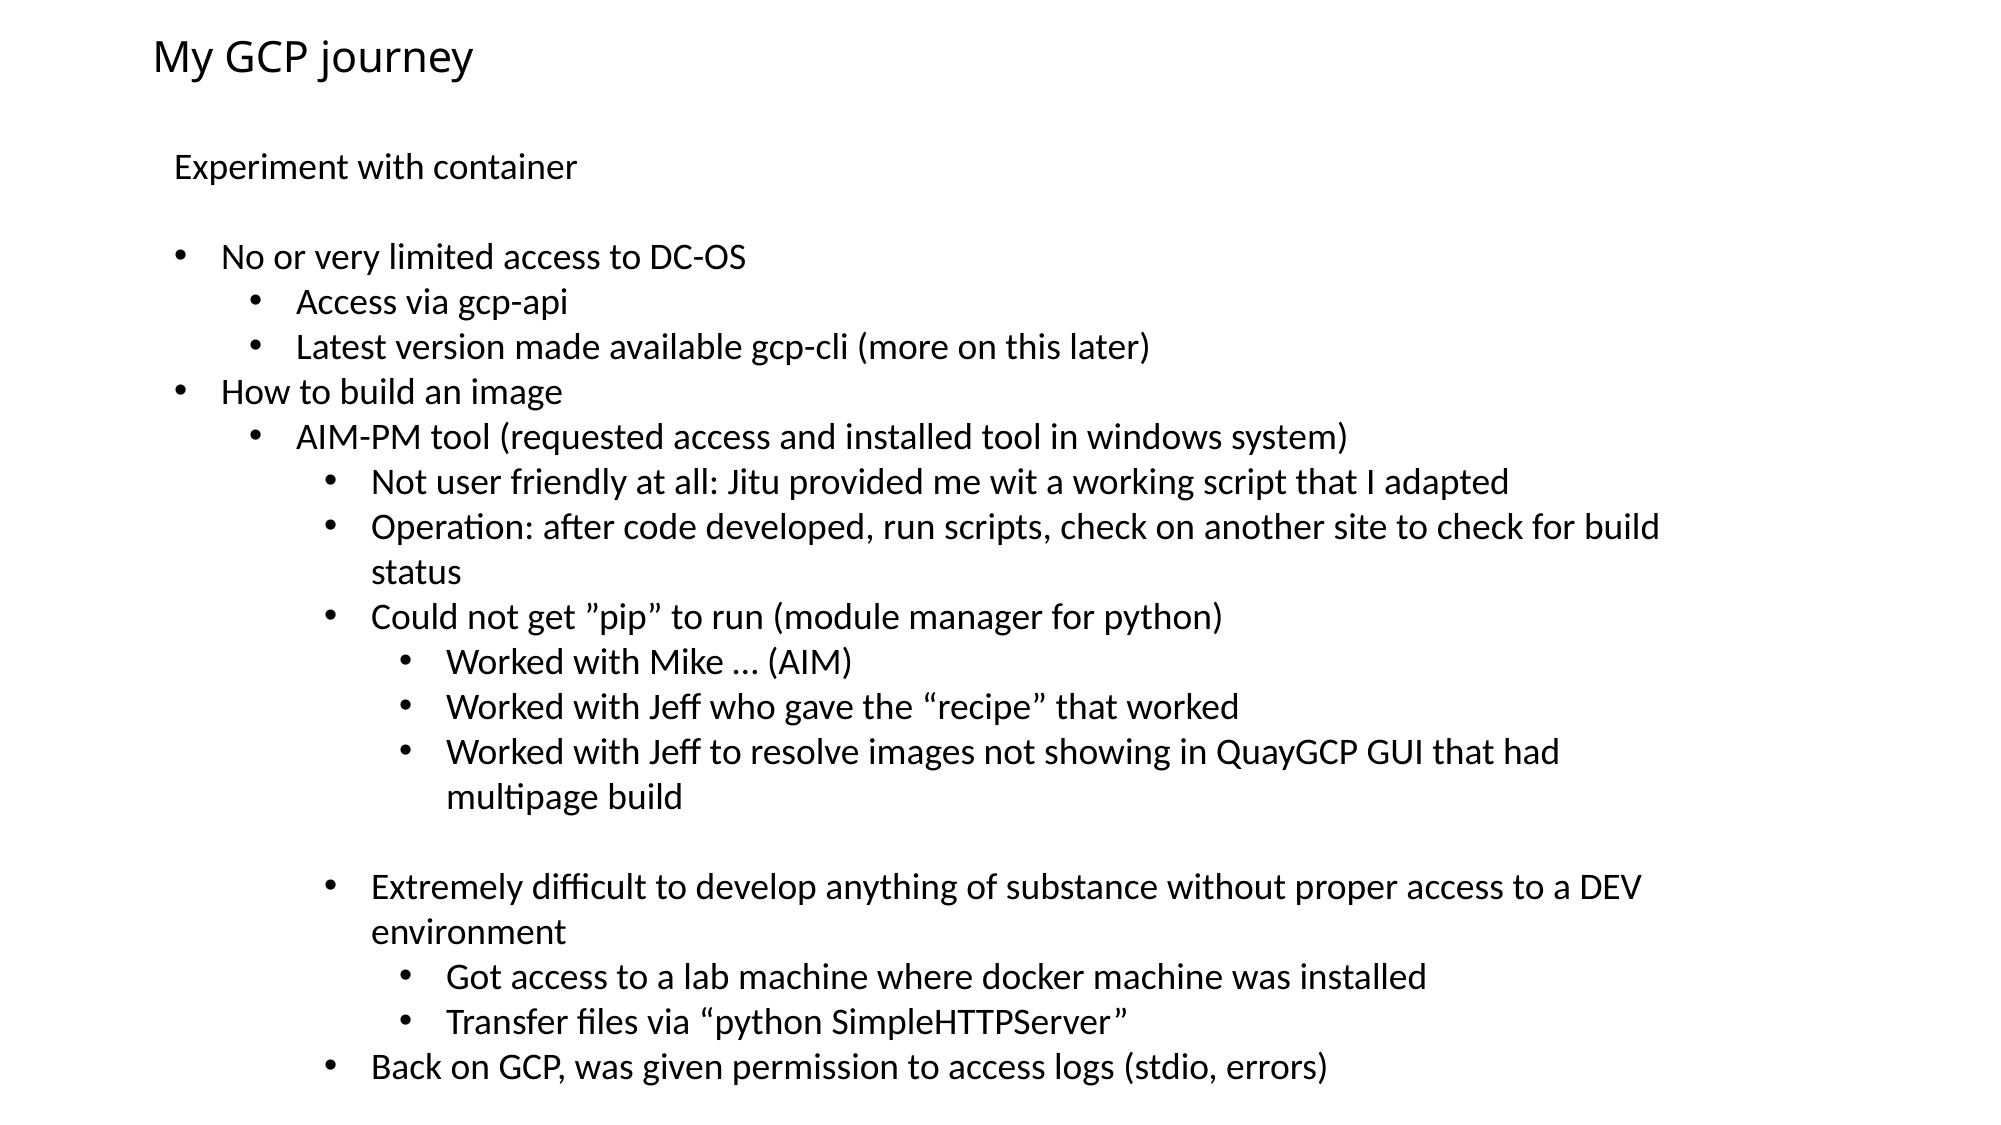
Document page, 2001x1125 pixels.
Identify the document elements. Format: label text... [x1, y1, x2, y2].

text_box Experiment with container No or very limited access to DC-OS Access via gcp-api Latest version made available gcp-cli (more on this later) How to build an image AIM-PM tool (requested access and installed tool in windows system) Not user friendly at all: Jitu provided me wit a working script that I adapted Operation: after code developed, run scripts, check on another site to check for build status Could not get ”pip” to run (module manager for python) Worked with Mike … (AIM) Worked with Jeff who gave the “recipe” that worked Worked with Jeff to resolve images not showing in QuayGCP GUI that had multipage build Extremely difficult to develop anything of substance without proper access to a DEV environment Got access to a lab machine where docker machine was installed Transfer files via “python SimpleHTTPServer” Back on GCP, was given permission to access logs (stdio, errors) [159, 134, 1721, 1094]
title My GCP journey [137, 27, 1864, 90]
